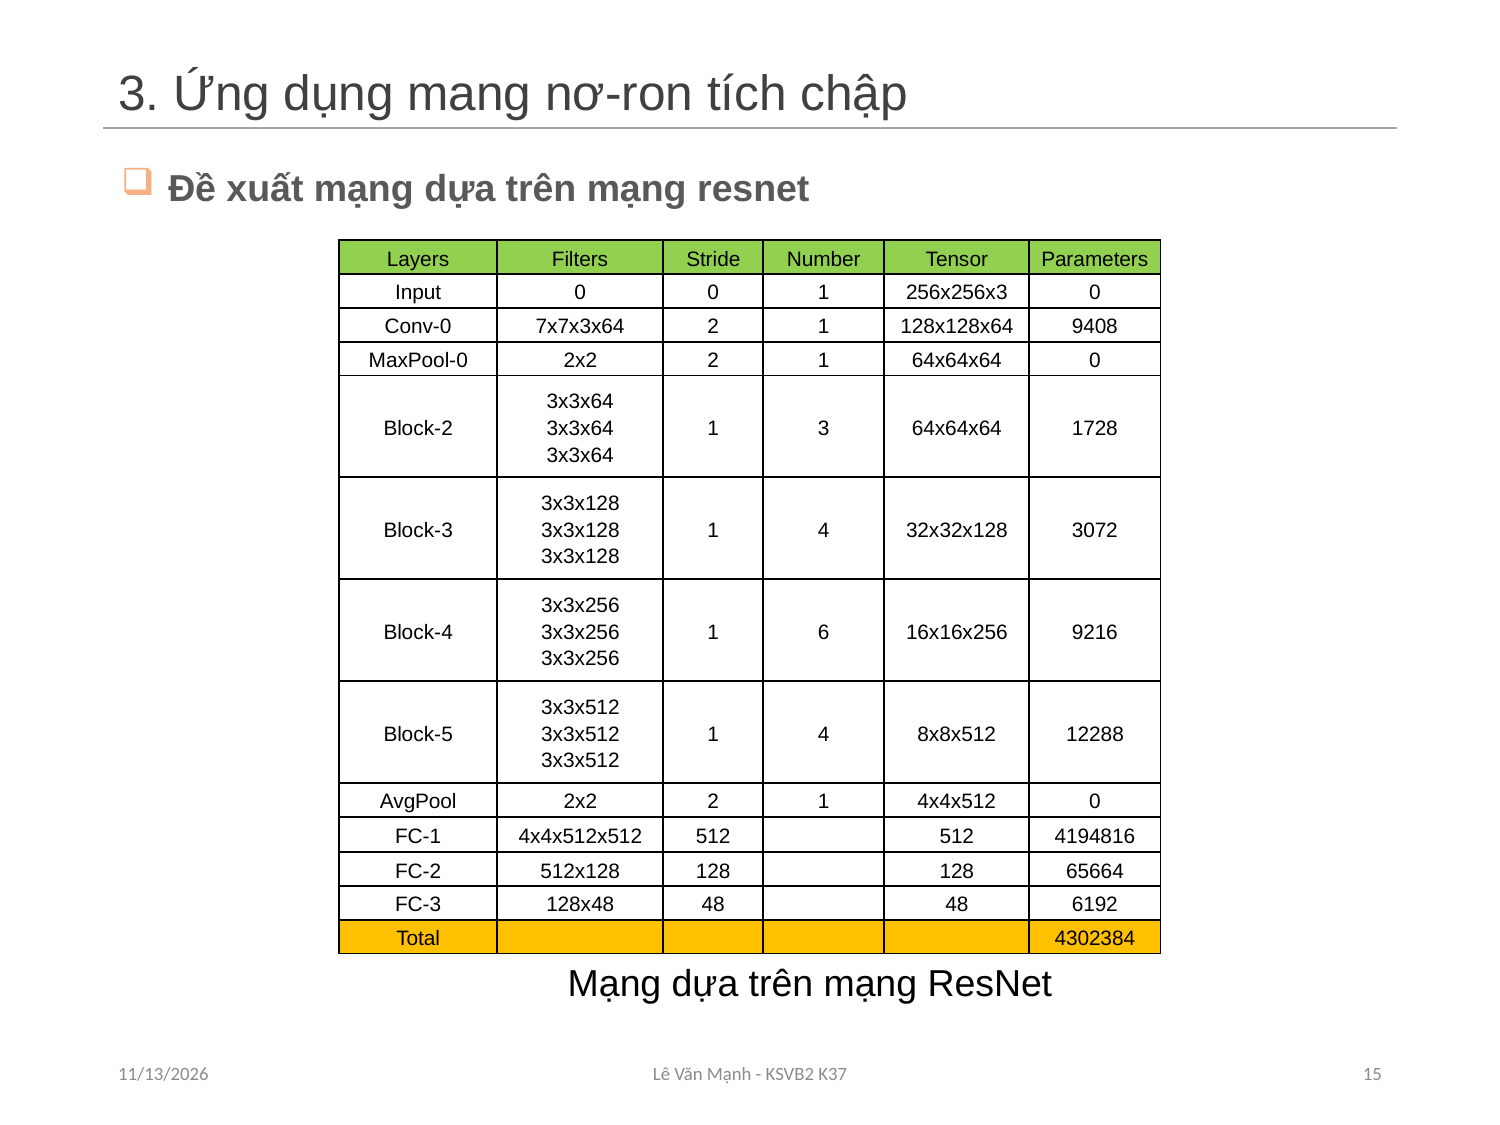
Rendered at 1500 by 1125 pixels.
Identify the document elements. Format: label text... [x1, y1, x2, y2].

table_cell [885, 921, 1028, 951]
table_cell 7x7x3x64 [498, 309, 662, 341]
table_cell [764, 853, 883, 885]
table_cell 0 [1030, 784, 1160, 816]
table_cell 1 [764, 343, 883, 375]
table_header Stride [664, 241, 762, 273]
table_header Filters [498, 241, 662, 273]
table_cell 4194816 [1030, 818, 1160, 851]
table_cell 512x128 [498, 853, 662, 885]
table_cell 2x2 [498, 343, 662, 375]
table_cell 1 [664, 478, 762, 578]
table_header Parameters [1030, 241, 1160, 273]
table_cell 6 [764, 580, 883, 680]
table_cell Block-4 [340, 580, 496, 680]
table_cell [664, 921, 762, 951]
table_cell 4x4x512x512 [498, 818, 662, 851]
table_cell 1 [664, 376, 762, 476]
table_cell 4x4x512 [885, 784, 1028, 816]
table_cell 2 [664, 309, 762, 341]
table_cell 64x64x64 [885, 343, 1028, 375]
table_cell 64x64x64 [885, 376, 1028, 476]
table_cell 2 [664, 343, 762, 375]
table_cell 1728 [1030, 376, 1160, 476]
table_cell 4 [764, 478, 883, 578]
table_cell AvgPool [340, 784, 496, 816]
table_cell 3x3x64 3x3x64 3x3x64 [498, 376, 662, 476]
table_cell 3 [764, 376, 883, 476]
table_cell 0 [1030, 343, 1160, 375]
table_cell 0 [498, 275, 662, 307]
table_cell 128x48 [498, 887, 662, 919]
table_cell 512 [885, 818, 1028, 851]
table_cell Total [340, 921, 496, 953]
table_cell 3x3x256 3x3x256 3x3x256 [498, 580, 662, 680]
table_cell [764, 818, 883, 851]
table_cell Input [340, 275, 496, 307]
table_cell 16x16x256 [885, 580, 1028, 680]
table_cell 9408 [1030, 309, 1160, 341]
table_cell 512 [664, 818, 762, 851]
table_cell 1 [764, 784, 883, 816]
table_cell 128 [885, 853, 1028, 885]
table_cell FC-1 [340, 818, 496, 851]
table_cell 12288 [1030, 682, 1160, 782]
table_cell FC-3 [340, 887, 496, 919]
table_cell 4 [764, 682, 883, 782]
table_cell Block-3 [340, 478, 496, 578]
text_box Mạng dựa trên mạng ResNet [552, 951, 1068, 1012]
table_cell 0 [664, 275, 762, 307]
table_header Tensor [885, 241, 1028, 273]
table_cell [498, 921, 662, 953]
table_cell 48 [885, 887, 1028, 919]
table_cell 6192 [1030, 887, 1160, 919]
table_cell MaxPool-0 [340, 343, 496, 375]
table_cell 65664 [1030, 853, 1160, 885]
table_cell 9216 [1030, 580, 1160, 680]
table_cell 2x2 [498, 784, 662, 816]
table_cell 128 [664, 853, 762, 885]
table_cell 3x3x128 3x3x128 3x3x128 [498, 478, 662, 578]
table_header Layers [340, 241, 496, 273]
table_header Number [764, 241, 883, 273]
table_cell 2 [664, 784, 762, 816]
table_cell 32x32x128 [885, 478, 1028, 578]
table_cell 0 [1030, 275, 1160, 307]
table_cell 1 [664, 682, 762, 782]
title 3. Ứng dụng mang nơ-ron tích chập [103, 59, 1397, 127]
table_cell Block-2 [340, 376, 496, 476]
slide_number 15 [1059, 1042, 1397, 1103]
table_cell 256x256x3 [885, 275, 1028, 307]
table_cell 1 [664, 580, 762, 680]
table_cell 8x8x512 [885, 682, 1028, 782]
table_cell Conv-0 [340, 309, 496, 341]
table_cell 3x3x512 3x3x512 3x3x512 [498, 682, 662, 782]
table_cell Block-5 [340, 682, 496, 782]
table_cell [764, 921, 883, 951]
table_cell 1 [764, 309, 883, 341]
table_cell 128x128x64 [885, 309, 1028, 341]
text_box Đề xuất mạng dựa trên mạng resnet [106, 156, 826, 217]
table_cell 48 [664, 887, 762, 919]
table_cell [764, 887, 883, 919]
table_cell 3072 [1030, 478, 1160, 578]
table_cell FC-2 [340, 853, 496, 885]
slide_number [103, 1042, 441, 1103]
table_cell 1 [764, 275, 883, 307]
table_cell 4302384 [1030, 921, 1160, 953]
footer Lê Văn Mạnh - KSVB2 K37 [496, 1042, 1004, 1103]
